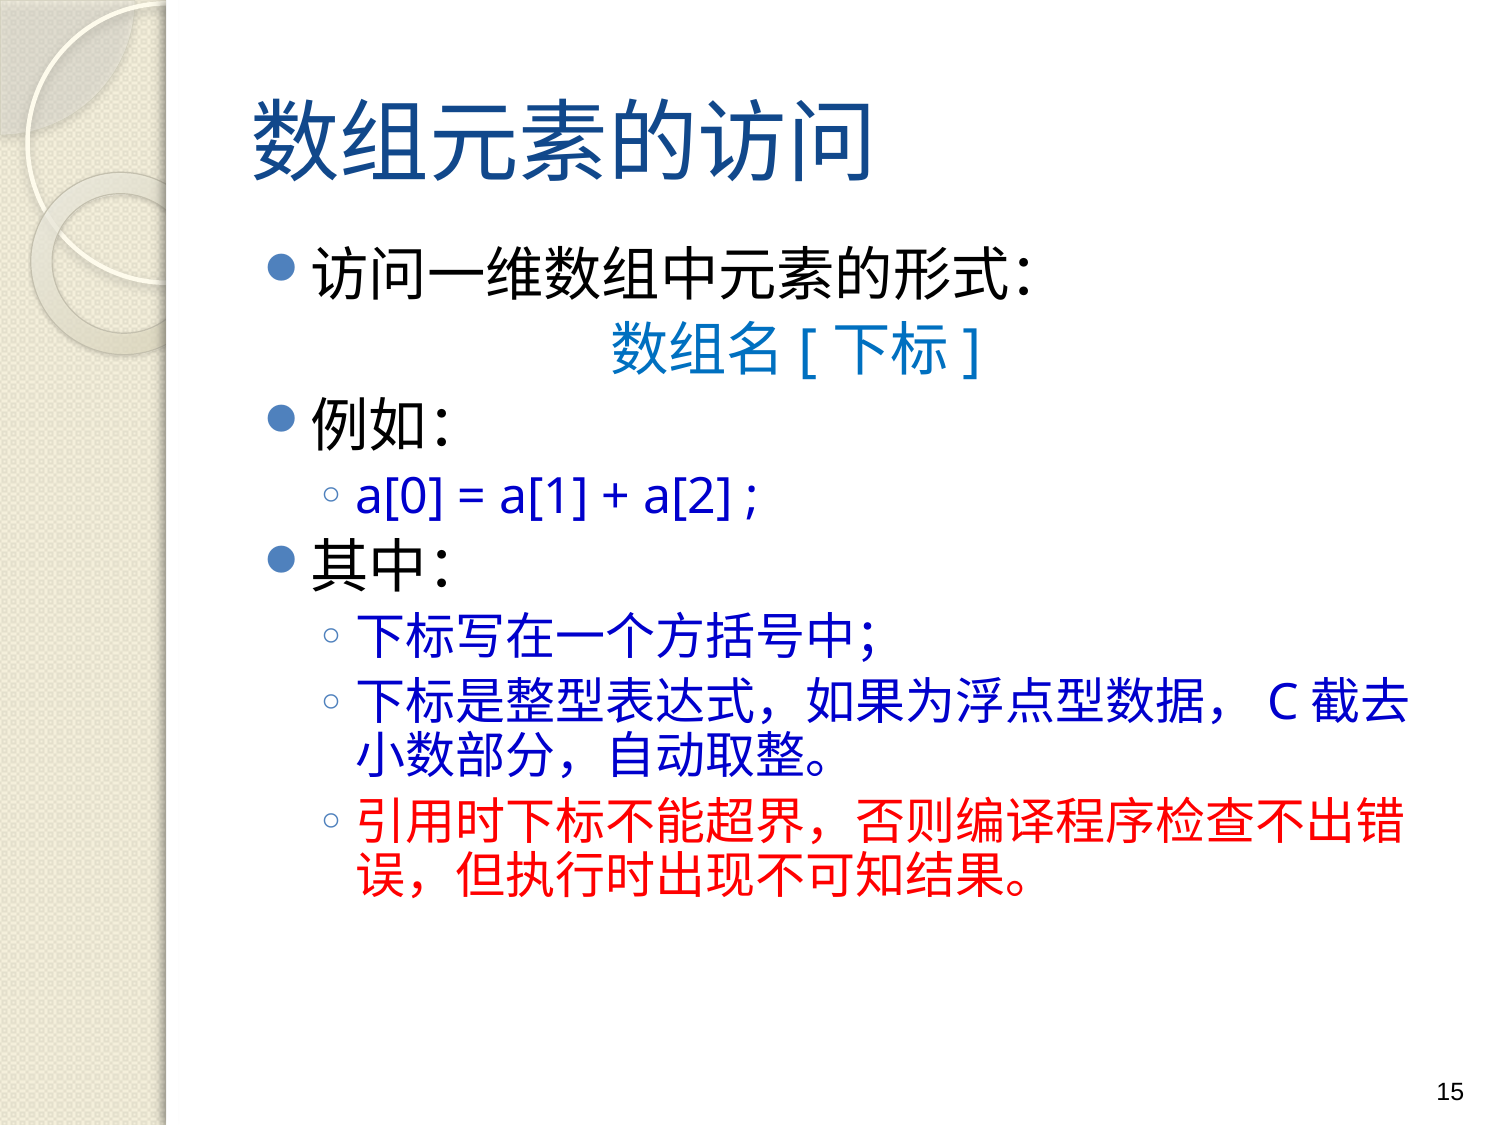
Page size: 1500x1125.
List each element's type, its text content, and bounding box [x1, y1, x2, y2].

slide_number 15 [1413, 1034, 1488, 1113]
list 访问一维数组中元素的形式： 数组名[下标] 例如： a[0] = a[1] + a[2] ; 其中： 下标写在一个方括号中； 下标是整型表达式，如果为浮点型数据，C截去小数部分，自动取整。 引用时下标不能超界，否则编译程序检查不出错误，但执行时出现不可知结果。 [235, 237, 1466, 1025]
title 数组元素的访问 [235, 45, 1466, 233]
